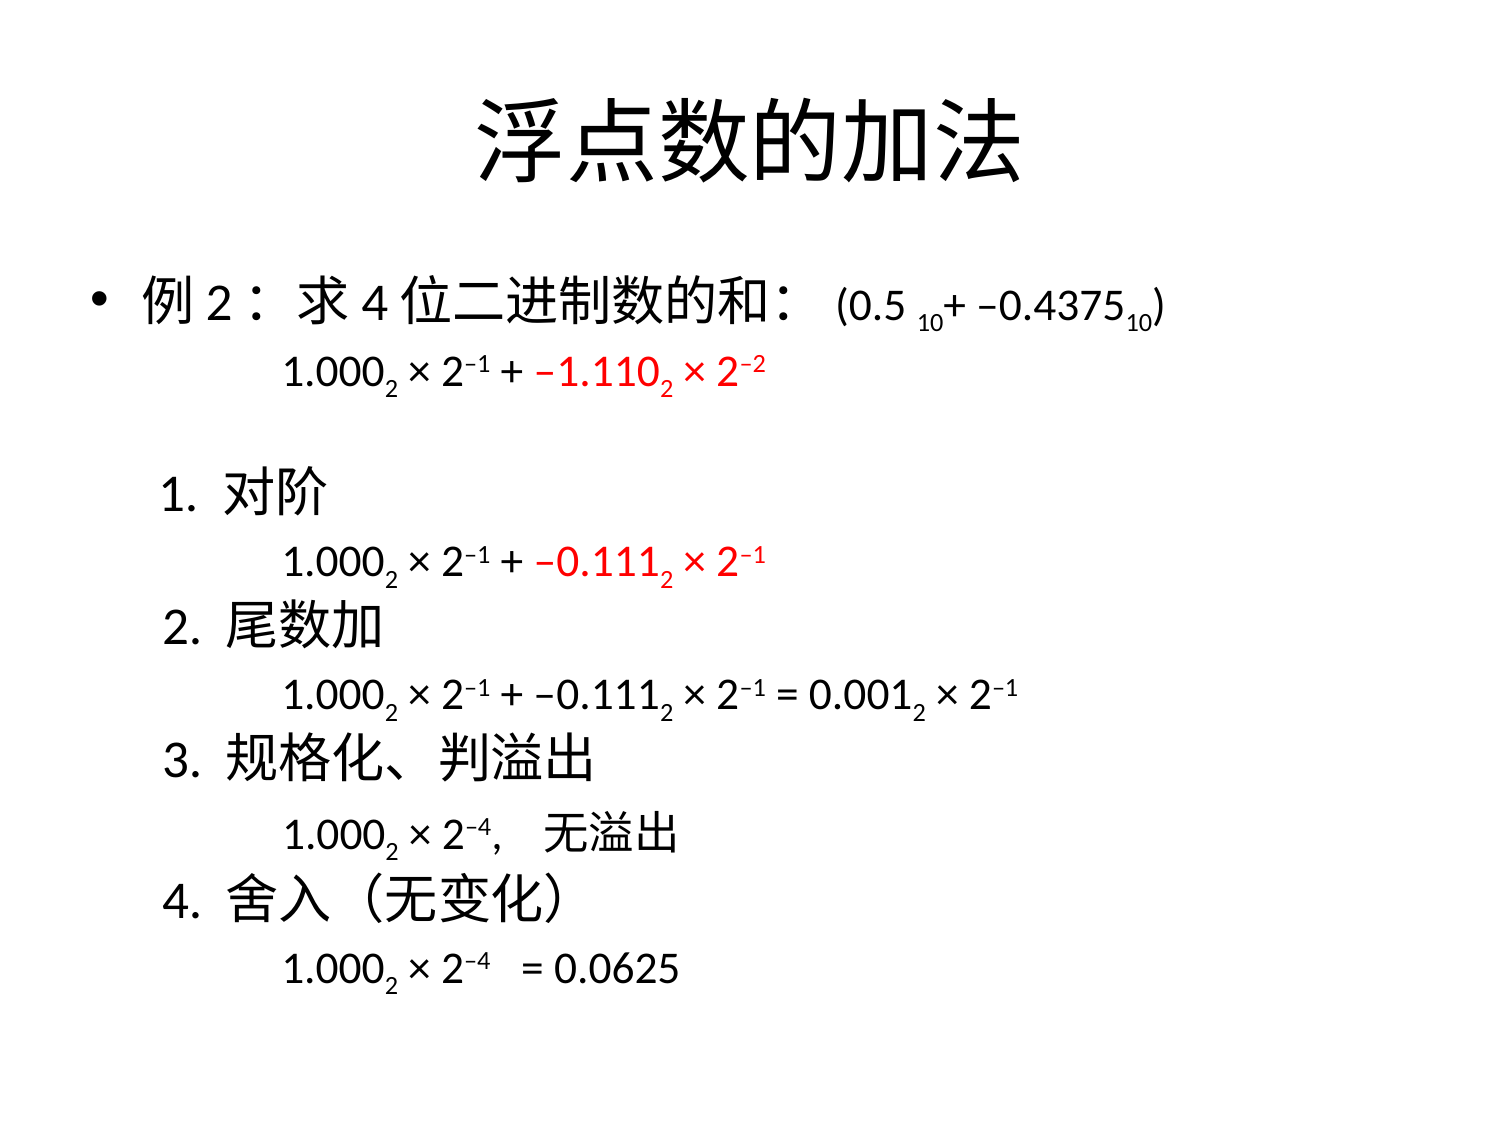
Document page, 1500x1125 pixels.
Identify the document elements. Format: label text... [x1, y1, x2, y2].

title 浮点数的加法 [75, 45, 1425, 233]
list 例2：求4位二进制数的和：(0.5 10+ –0.437510) 1.0002 × 2–1 + –1.1102 × 2–2 1. 对阶 1.0002 × 2–1 + –0.1112 × 2–1 2. 尾数加 1.0002 × 2–1 + –0.1112 × 2–1 = 0.0012 × 2–1 3. 规格化、判溢出 1.0002 × 2–4, 无溢出 4. 舍入（无变化） 1.0002 × 2–4 = 0.0625 [75, 262, 1425, 1005]
